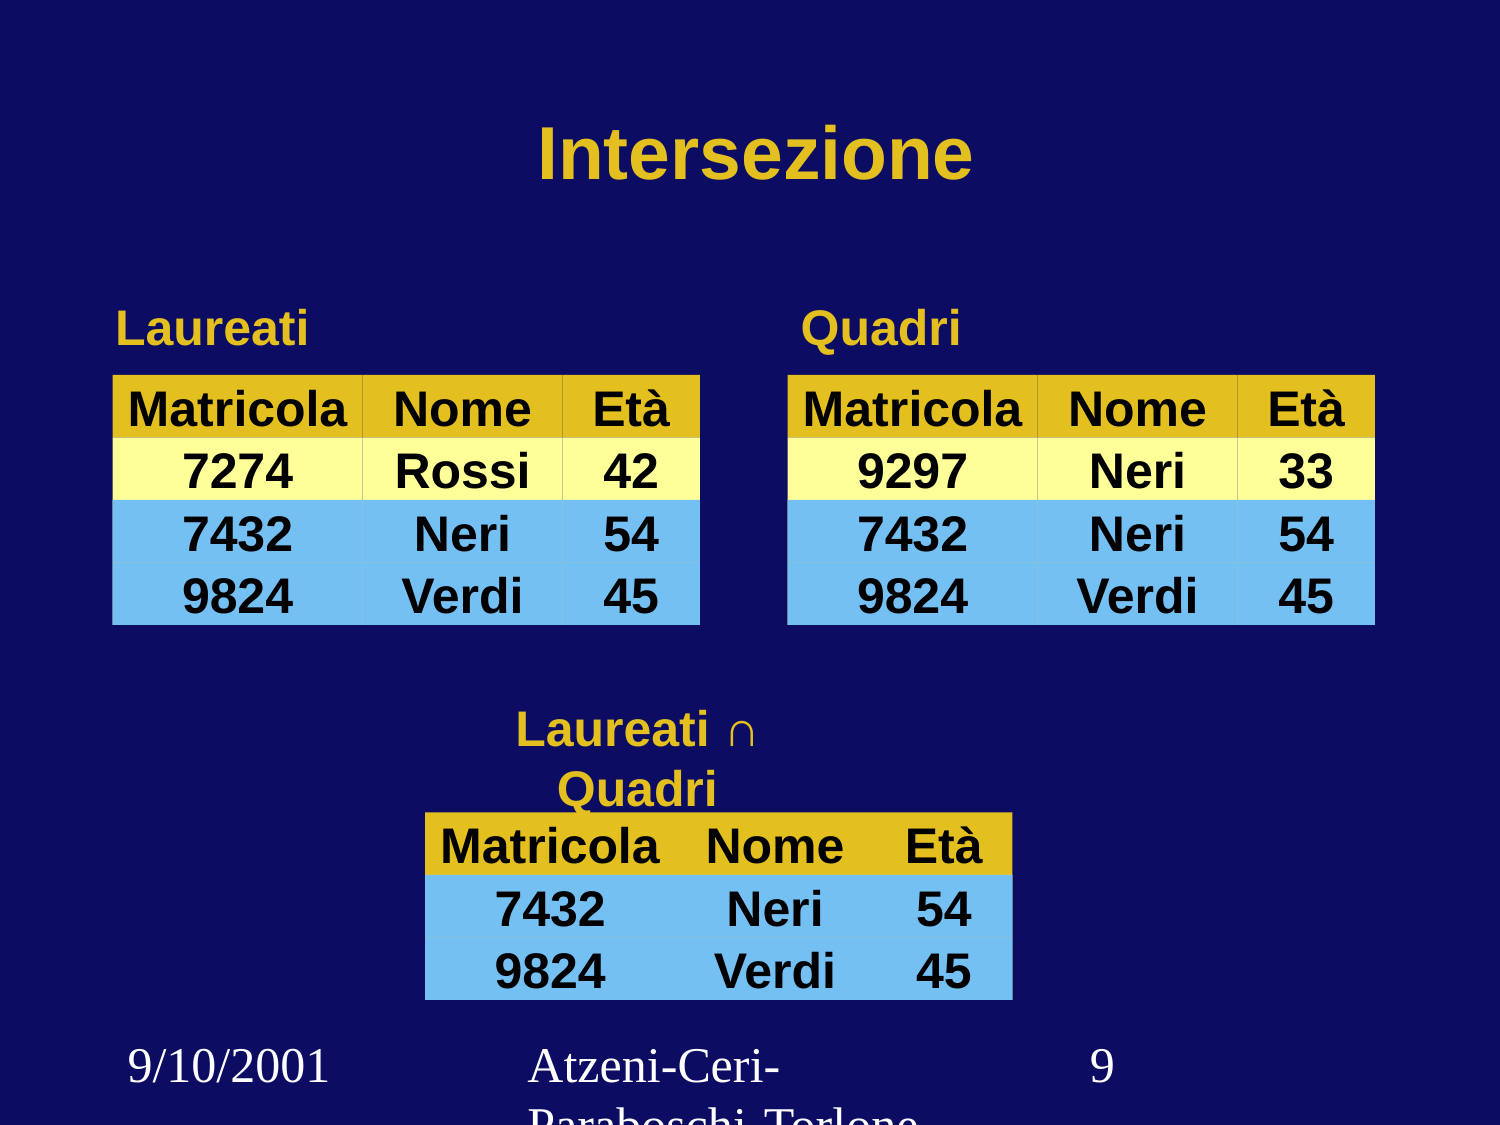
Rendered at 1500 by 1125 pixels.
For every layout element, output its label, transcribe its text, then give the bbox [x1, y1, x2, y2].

text_box Matricola [112, 374, 362, 436]
text_box Laureati [99, 299, 325, 350]
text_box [112, 499, 1376, 1001]
title Intersezione [75, 37, 1438, 263]
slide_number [112, 1025, 425, 1100]
text_box Età [563, 374, 700, 436]
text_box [774, 299, 1376, 499]
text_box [112, 437, 701, 499]
footer Atzeni-Ceri-Paraboschi-Torlone, Basi di dati, Capitolo 3 [512, 1025, 988, 1100]
slide_number ‹#› [1074, 1025, 1388, 1100]
text_box Nome [362, 374, 563, 435]
